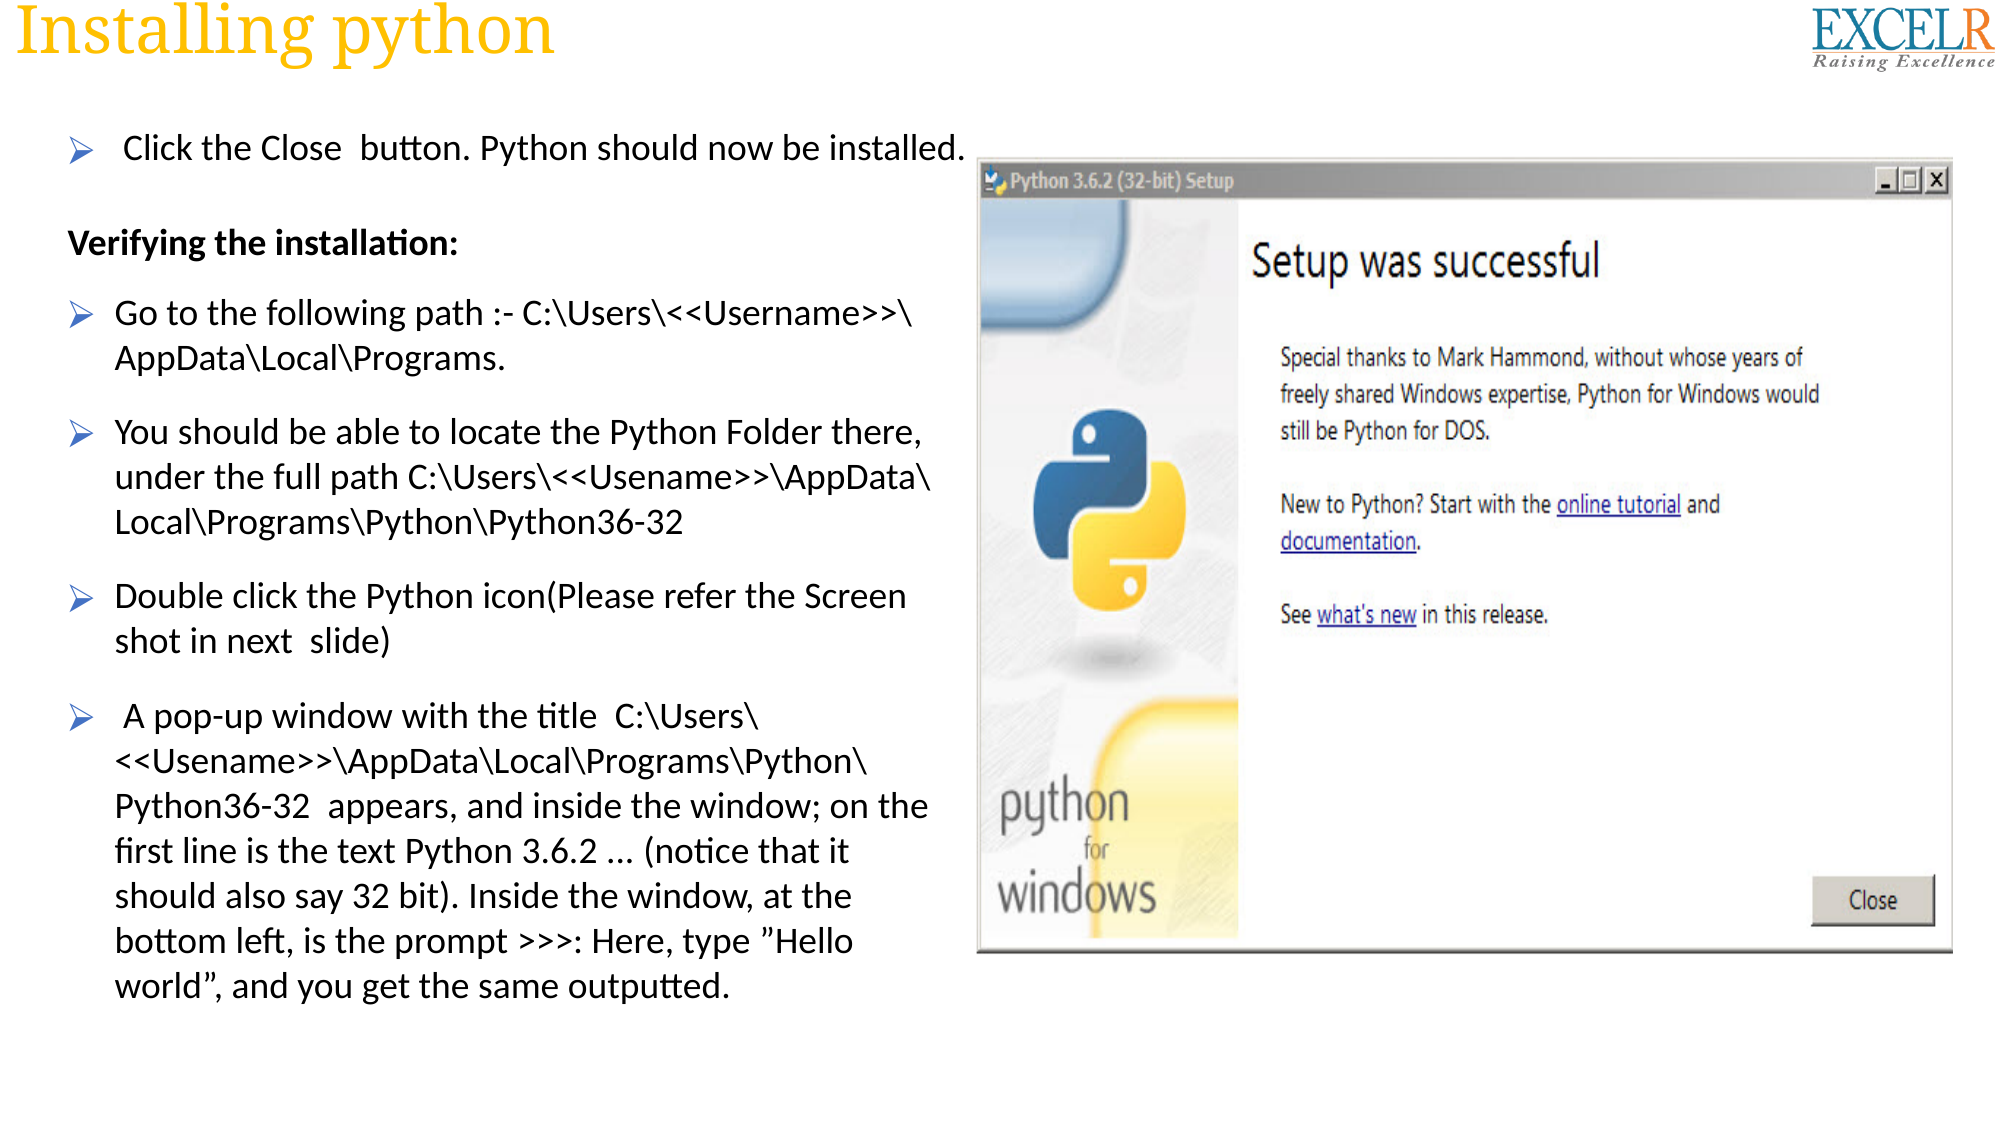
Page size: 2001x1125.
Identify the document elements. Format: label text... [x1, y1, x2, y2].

picture [974, 150, 1953, 956]
text_box [1463, 645, 2000, 1125]
picture [1806, 0, 2000, 73]
title Installing python [0, 0, 1595, 63]
text_box Click the Close button. Python should now be installed. Verifying the installation: Go to the following path :- C:\Users\<<Username>>\AppData\Local\Programs. You should be able to locate the Python Folder there, under the full path C:\Users\<<Usename>>\AppData\Local\Programs\Python\Python36-32 Double click the Python icon(Please refer the Screen shot in next slide) A pop-up window with the title C:\Users\<<Usename>>\AppData\Local\Programs\Python\Python36-32 appears, and inside the window; on the first line is the text Python 3.6.2 ... (notice that it should also say 32 bit). Inside the window, at the bottom left, is the prompt >>>: Here, type ”Hello world”, and you get the same outputted. [52, 121, 983, 1014]
